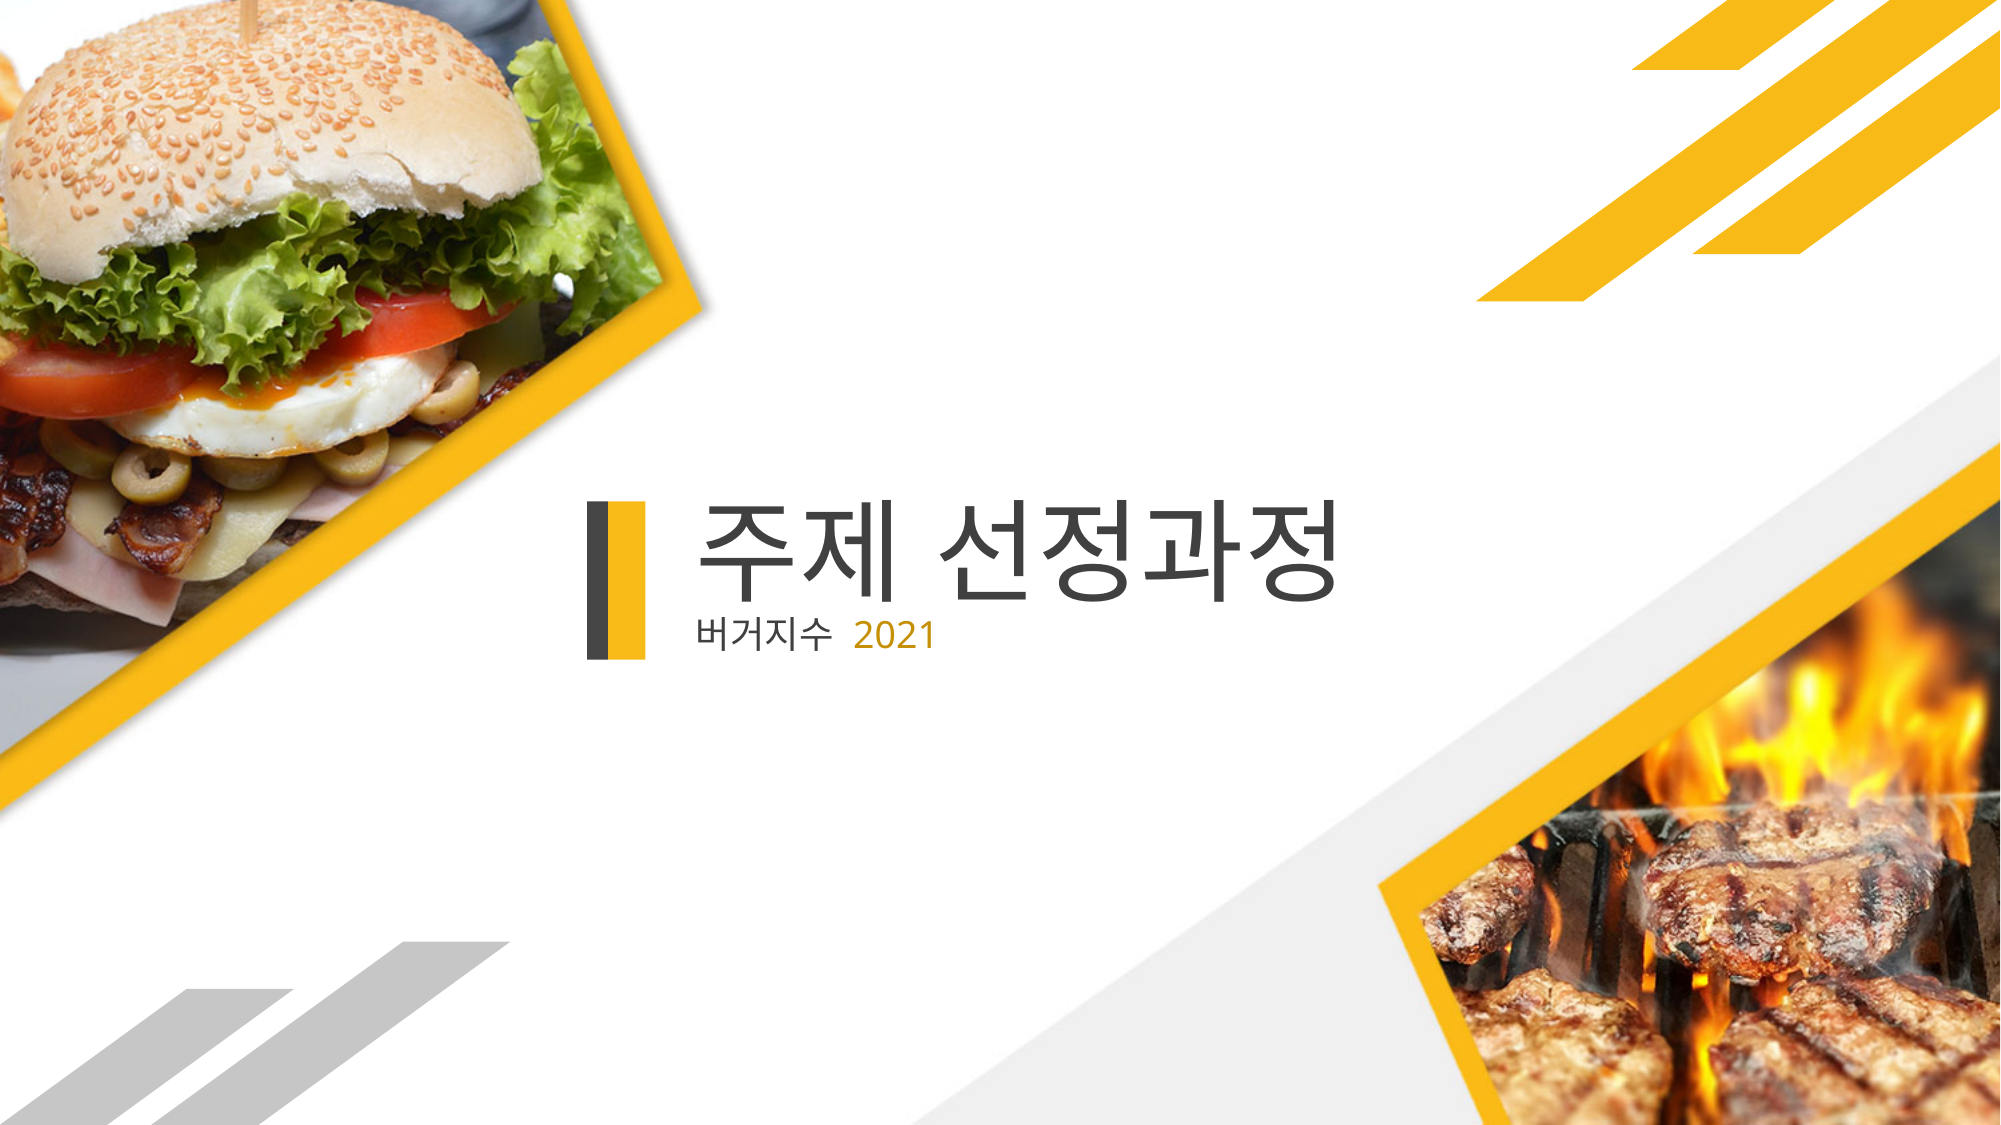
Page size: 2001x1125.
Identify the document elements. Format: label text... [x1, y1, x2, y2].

picture [0, 0, 2001, 1125]
list 주제 선정과정 [680, 501, 2000, 612]
list 버거지수 2021 [680, 612, 2000, 660]
